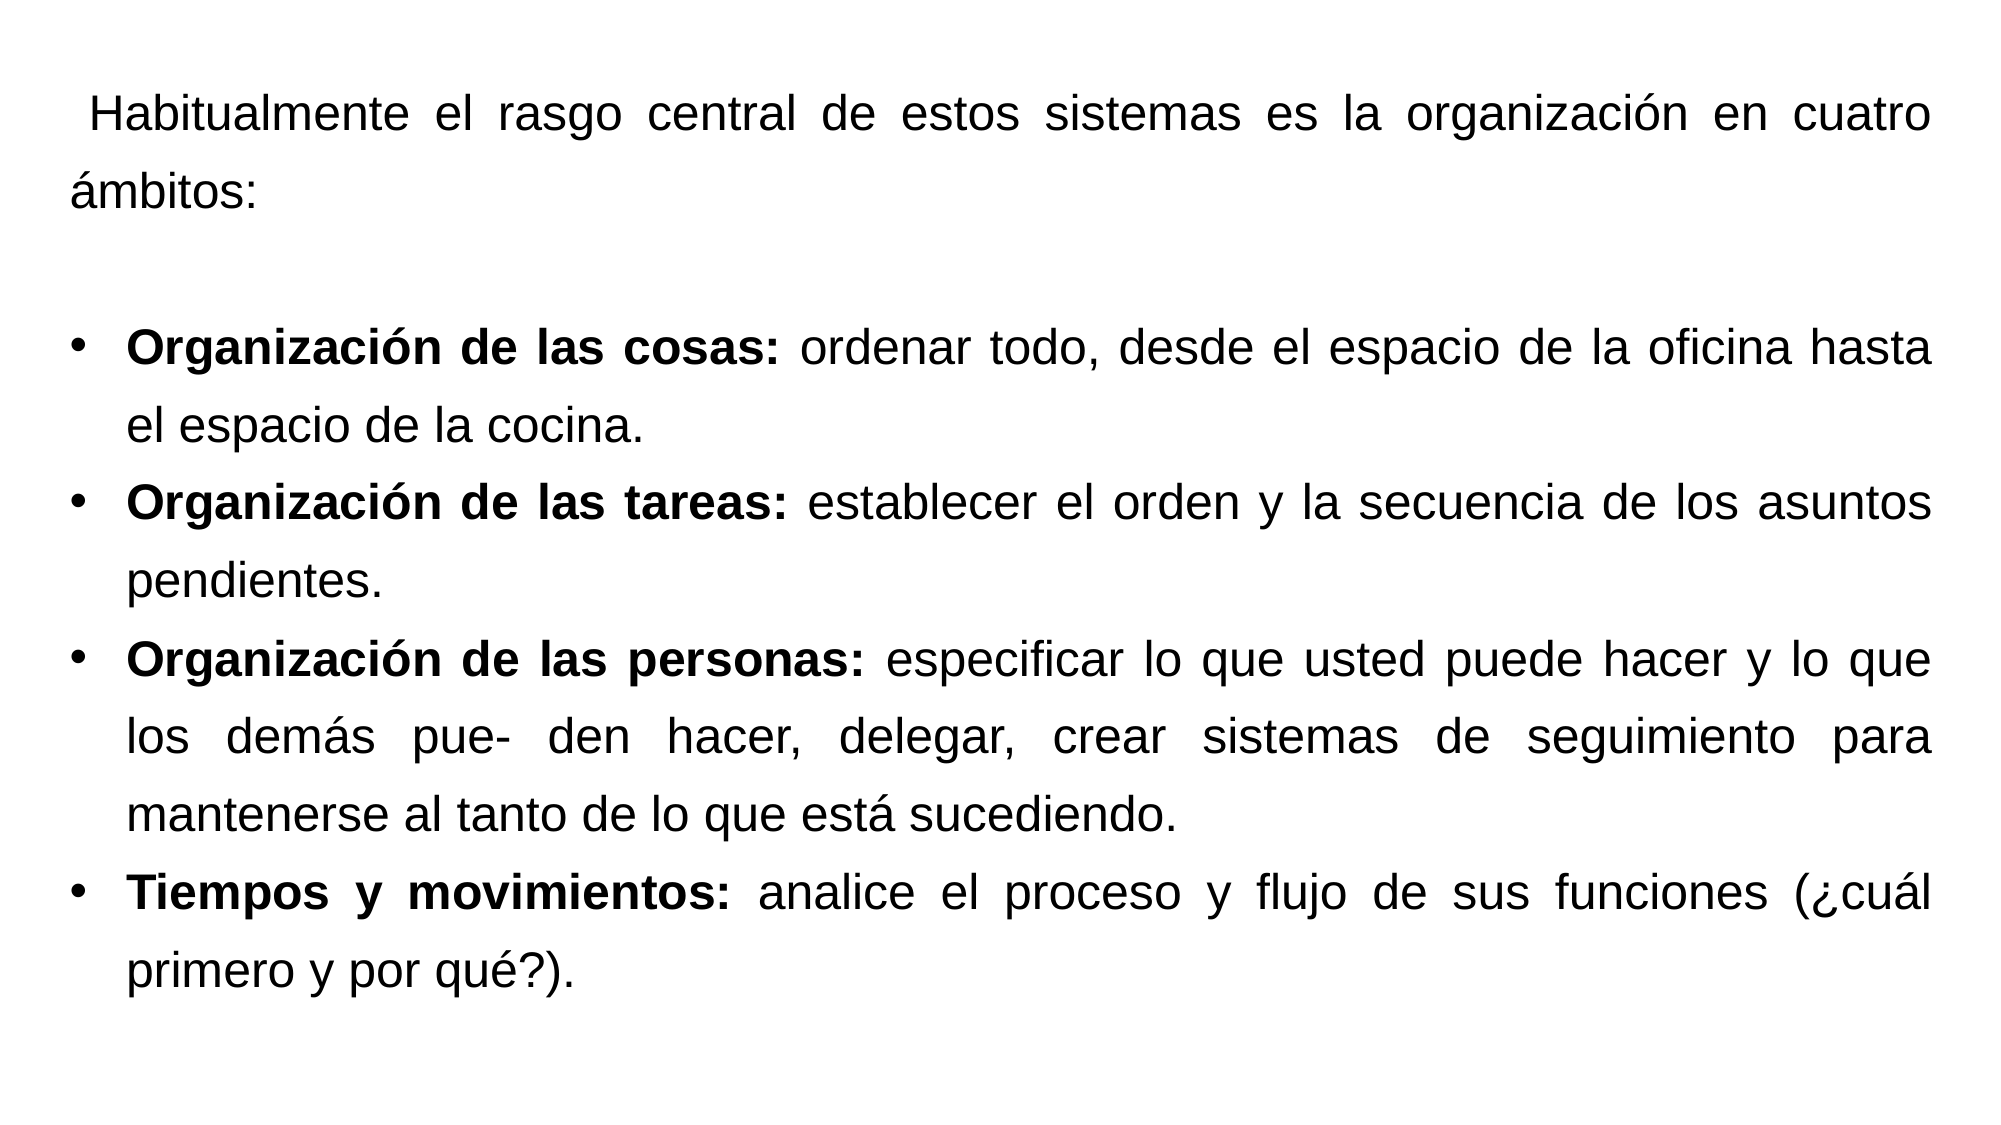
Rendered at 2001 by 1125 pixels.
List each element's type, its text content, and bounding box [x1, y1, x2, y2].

text_box Habitualmente el rasgo central de estos sistemas es la organización en cuatro ámbitos: Organización de las cosas: ordenar todo, desde el espacio de la oficina hasta el espacio de la cocina. Organización de las tareas: establecer el orden y la secuencia de los asuntos pendientes. Organización de las personas: especificar lo que usted puede hacer y lo que los demás pue- den hacer, delegar, crear sistemas de seguimiento para mantenerse al tanto de lo que está sucediendo. Tiempos y movimientos: analice el proceso y flujo de sus funciones (¿cuál primero y por qué?). [54, 54, 1948, 1006]
